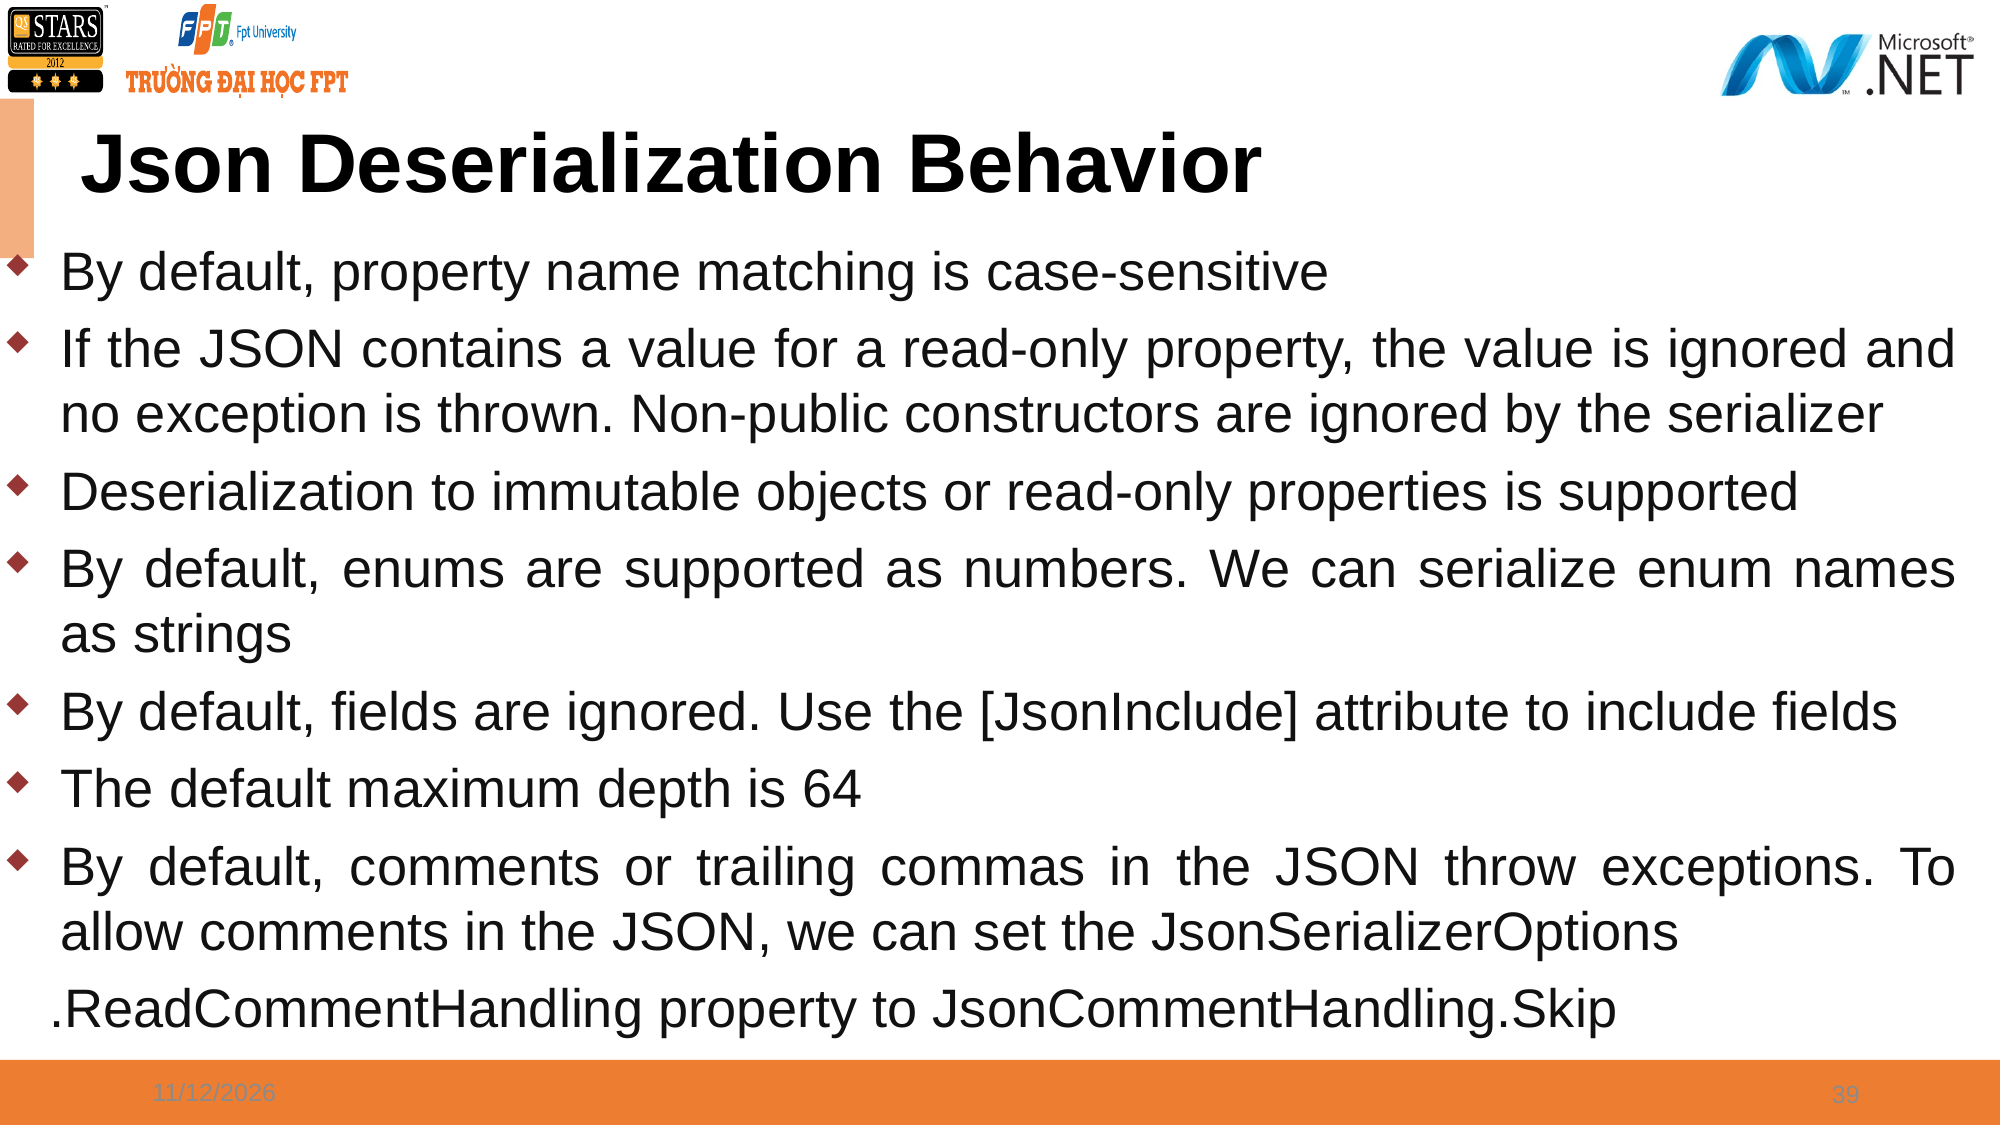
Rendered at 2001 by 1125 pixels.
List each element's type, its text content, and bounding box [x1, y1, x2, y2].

title Json Deserialization Behavior [65, 118, 1895, 213]
text_box By default, property name matching is case-sensitive If the JSON contains a value for a read-only property, the value is ignored and no exception is thrown. Non-public constructors are ignored by the serializer Deserialization to immutable objects or read-only properties is supported By default, enums are supported as numbers. We can serialize enum names as strings By default, fields are ignored. Use the [JsonInclude] attribute to include fields The default maximum depth is 64 By default, comments or trailing commas in the JSON throw exceptions. To allow comments in the JSON, we can set the JsonSerializerOptions .ReadCommentHandling property to JsonCommentHandling.Skip [0, 228, 1975, 1046]
picture [1685, 0, 2001, 129]
slide_number 39 [1424, 1063, 1875, 1123]
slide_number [137, 1061, 588, 1122]
